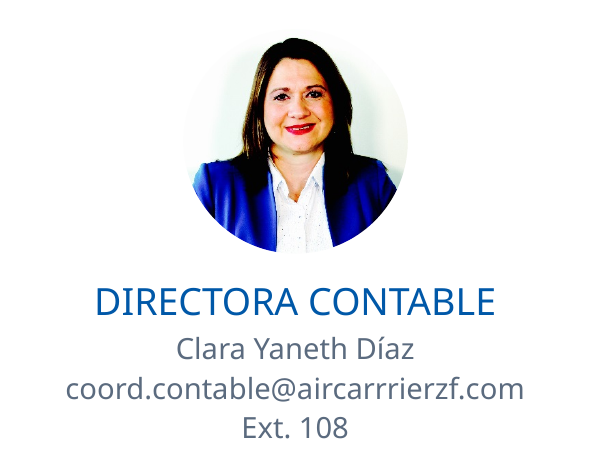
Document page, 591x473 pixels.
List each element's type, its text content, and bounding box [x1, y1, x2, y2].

list DIRECTORA CONTABLE [0, 277, 591, 329]
list Clara Yaneth Díaz [0, 329, 591, 372]
picture [183, 29, 408, 254]
list coord.contable@aircarrrierzf.com [0, 372, 591, 408]
list Ext. 108 [0, 408, 591, 451]
